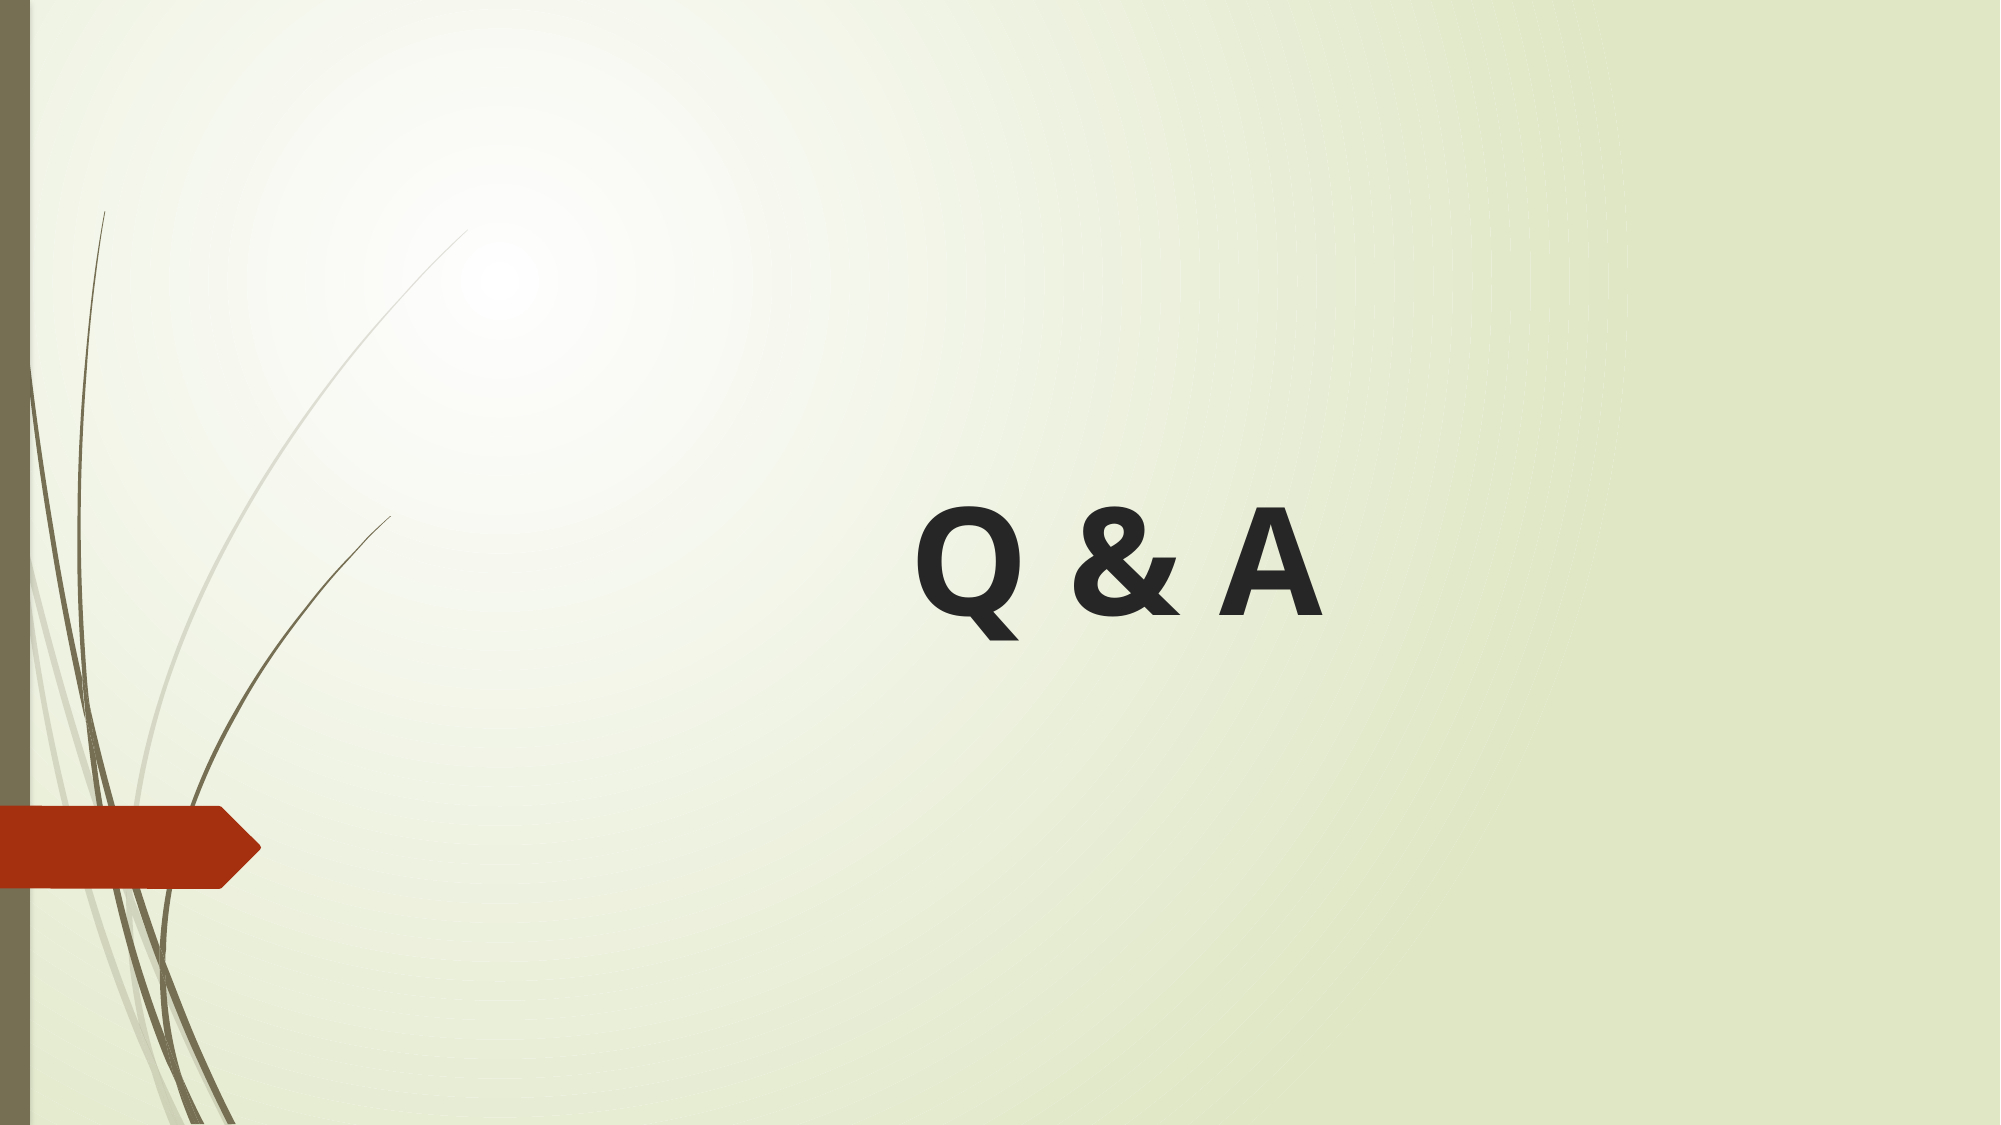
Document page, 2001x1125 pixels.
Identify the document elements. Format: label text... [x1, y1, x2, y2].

title Q & A [385, 363, 1848, 653]
